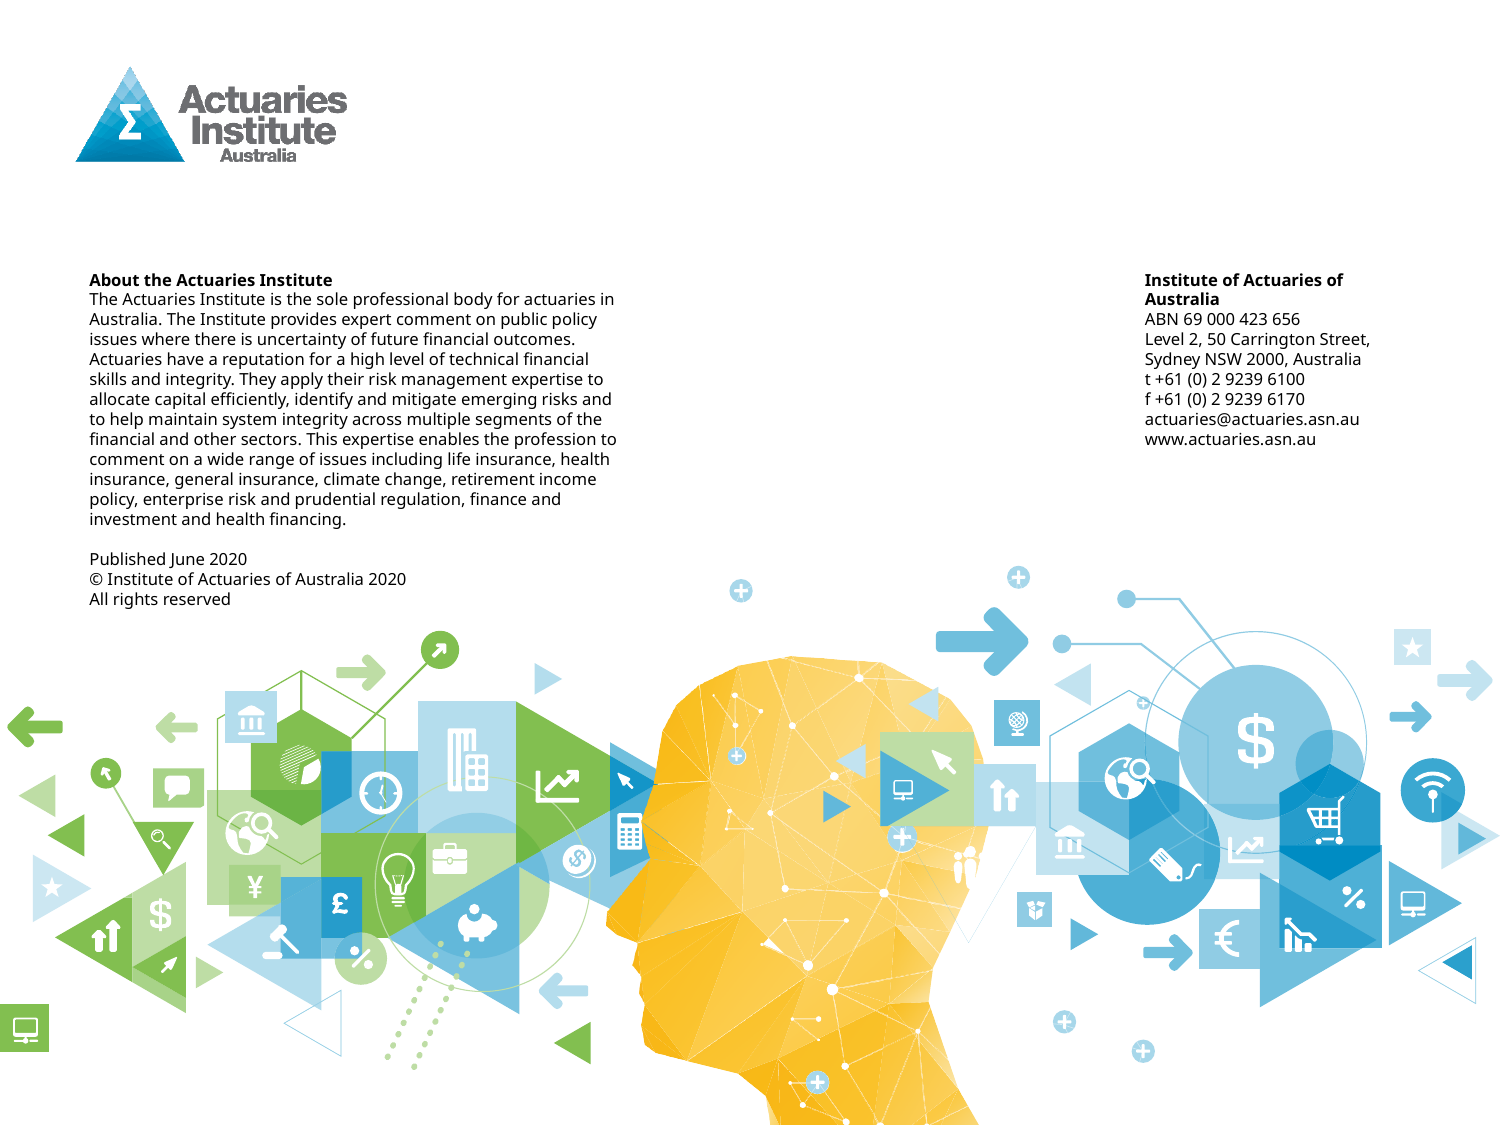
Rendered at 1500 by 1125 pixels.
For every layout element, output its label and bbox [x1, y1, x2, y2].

picture [2, 66, 347, 162]
